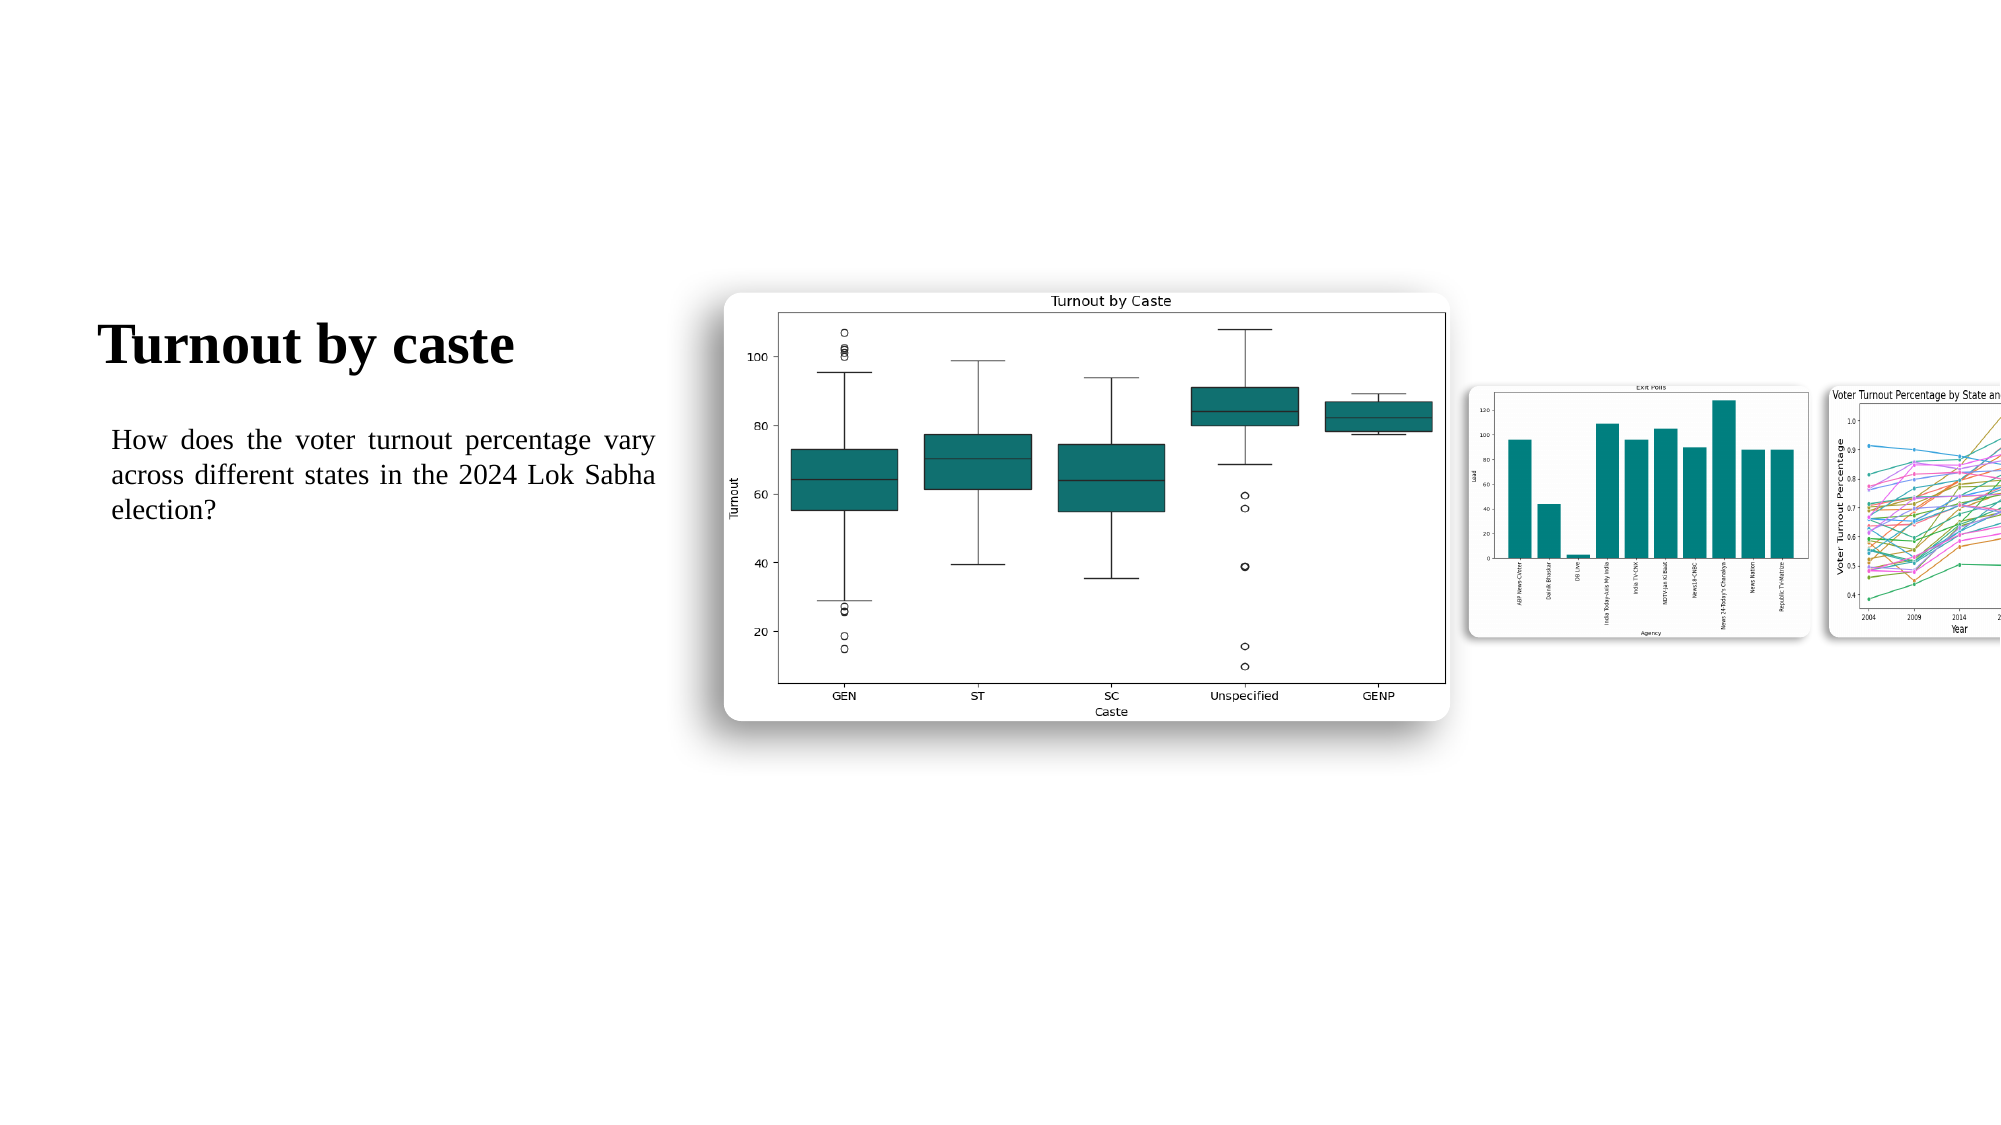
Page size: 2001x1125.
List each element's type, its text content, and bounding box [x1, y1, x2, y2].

text_box How does the voter turnout percentage vary across different states in the 2024 Lok Sabha election? [96, 413, 671, 578]
text_box Turnout by caste [82, 297, 531, 383]
picture [1468, 385, 1811, 638]
picture [1829, 385, 2001, 638]
picture [723, 292, 1451, 722]
